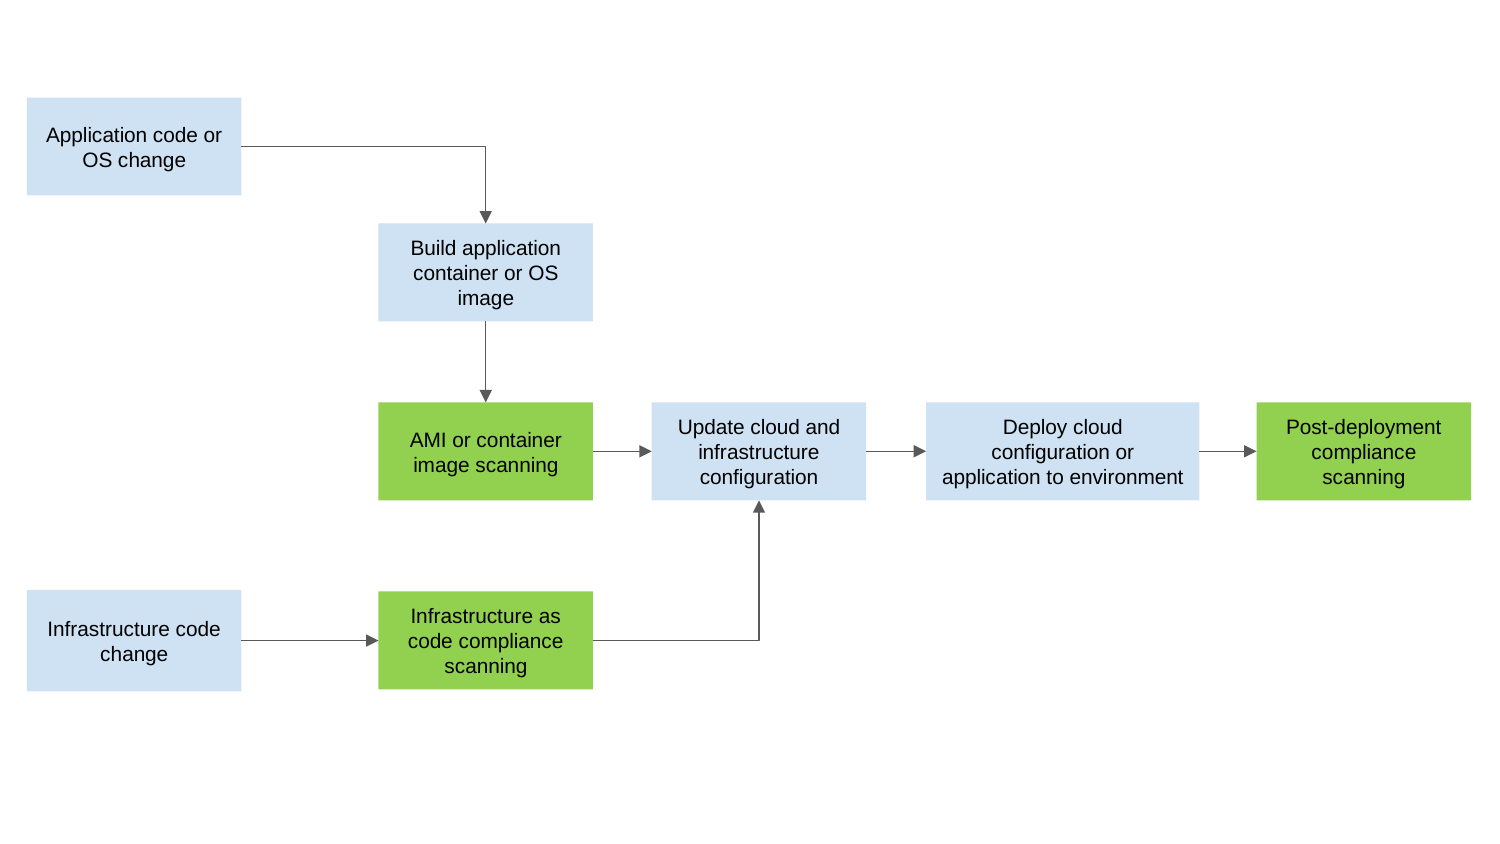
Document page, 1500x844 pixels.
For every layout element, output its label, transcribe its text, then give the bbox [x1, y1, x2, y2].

text_box Post-deployment compliance scanning [1256, 402, 1472, 501]
text_box Build application container or OS image [378, 223, 593, 322]
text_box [592, 500, 760, 641]
text_box Deploy cloud configuration or application to environment [926, 402, 1200, 501]
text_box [241, 146, 486, 224]
text_box Application code or OS change [26, 97, 242, 196]
text_box Infrastructure code change [26, 589, 242, 692]
text_box Infrastructure as code compliance scanning [378, 591, 593, 690]
text_box Update cloud and infrastructure configuration [651, 402, 867, 501]
text_box AMI or container image scanning [378, 402, 593, 501]
